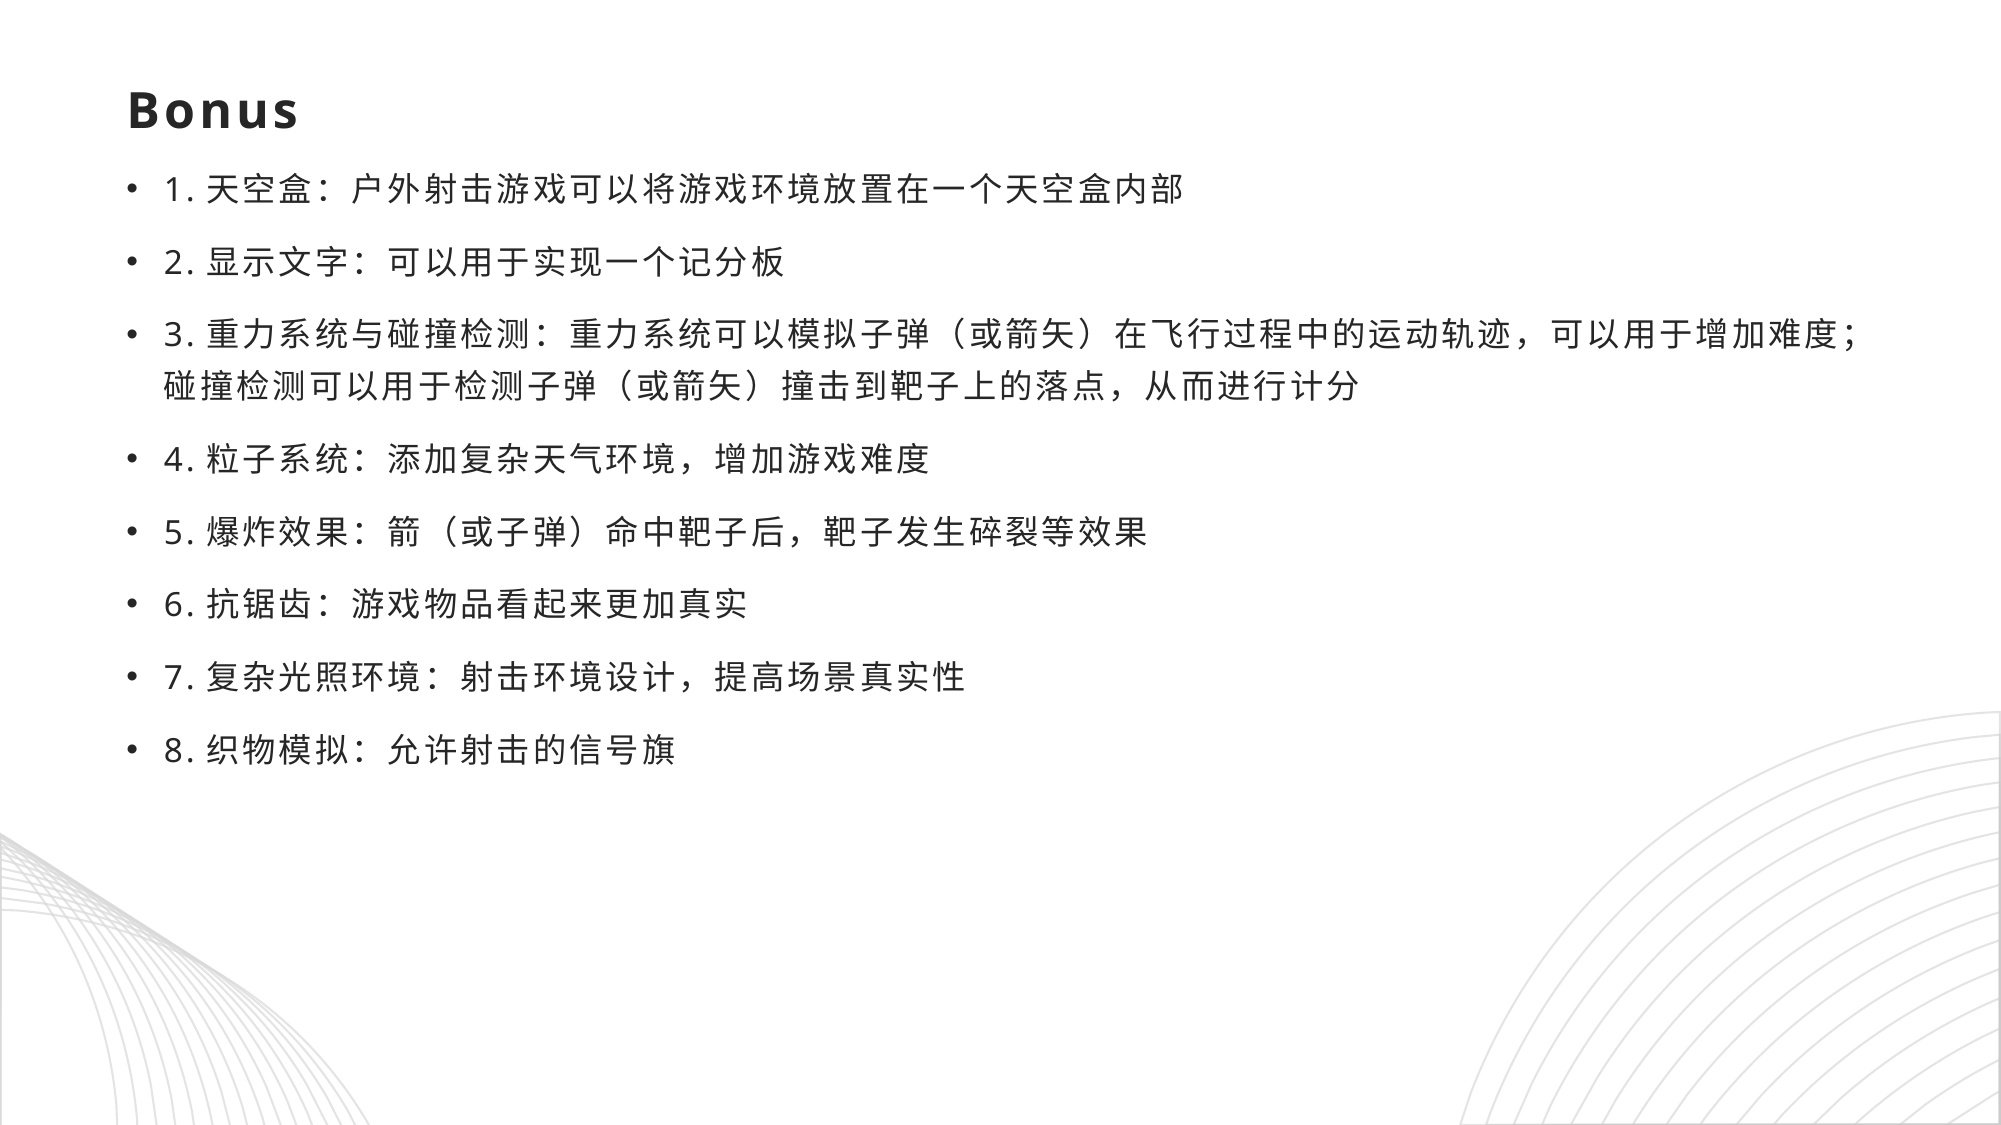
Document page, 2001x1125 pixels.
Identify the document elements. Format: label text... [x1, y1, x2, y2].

list 1.天空盒：户外射击游戏可以将游戏环境放置在一个天空盒内部 2.显示文字：可以用于实现一个记分板 3.重力系统与碰撞检测：重力系统可以模拟子弹（或箭矢）在飞行过程中的运动轨迹，可以用于增加难度；碰撞检测可以用于检测子弹（或箭矢）撞击到靶子上的落点，从而进行计分 4.粒子系统：添加复杂天气环境，增加游戏难度 5.爆炸效果：箭（或子弹）命中靶子后，靶子发生碎裂等效果 6.抗锯齿：游戏物品看起来更加真实 7.复杂光照环境：射击环境设计，提高场景真实性 8.织物模拟：允许射击的信号旗 [109, 156, 1891, 1041]
title Bonus [109, 72, 1891, 146]
